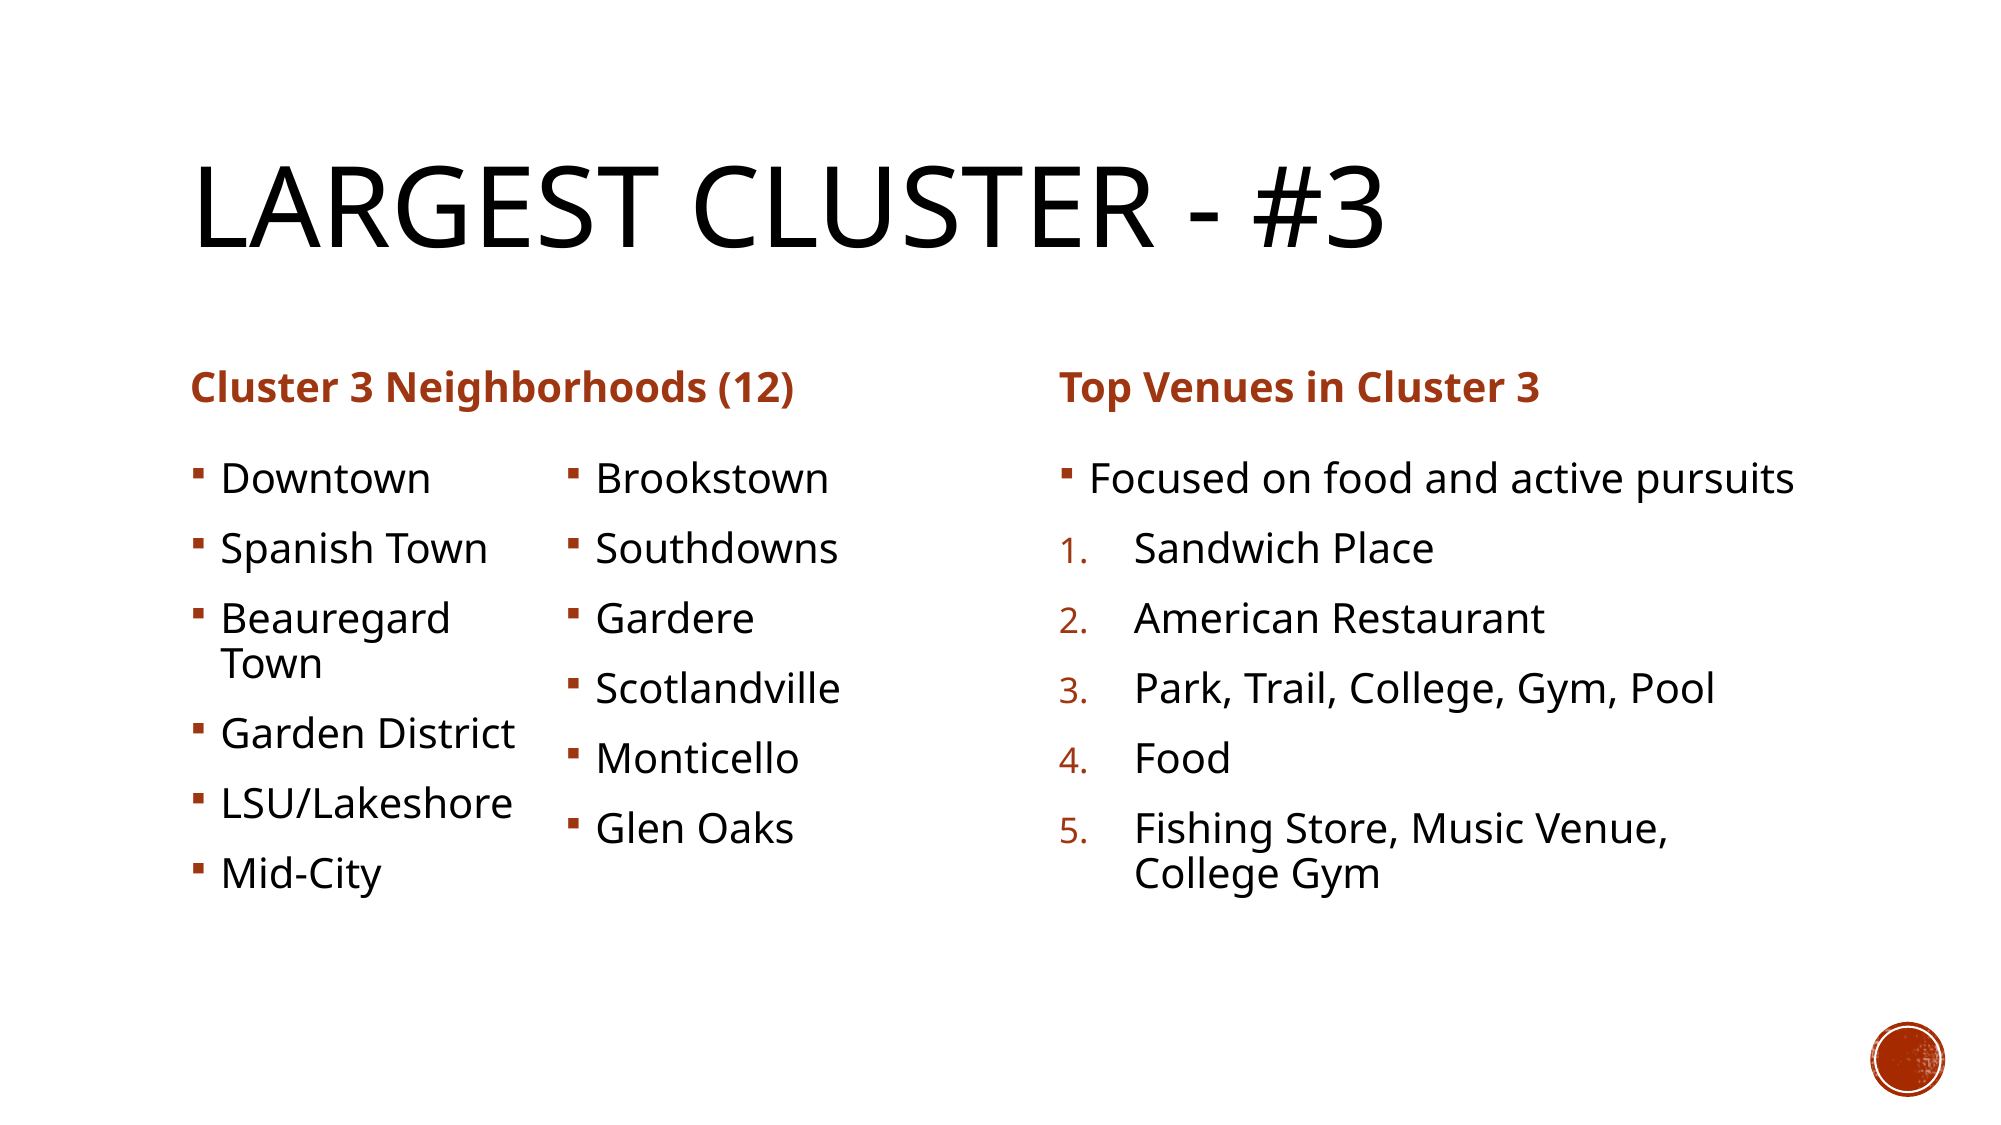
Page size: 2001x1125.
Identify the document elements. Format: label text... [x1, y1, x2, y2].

title Largest Cluster - #3 [175, 79, 1826, 344]
list Focused on food and active pursuits Sandwich Place American Restaurant Park, Trail, College, Gym, Pool Food Fishing Store, Music Venue, College Gym [1043, 450, 1824, 990]
list Downtown Spanish Town Beauregard Town Garden District LSU/Lakeshore Mid-City Brookstown Southdowns Gardere Scotlandville Monticello Glen Oaks [175, 450, 956, 990]
list Top Venues in Cluster 3 [1043, 336, 1824, 441]
list Cluster 3 Neighborhoods (12) [174, 336, 955, 441]
